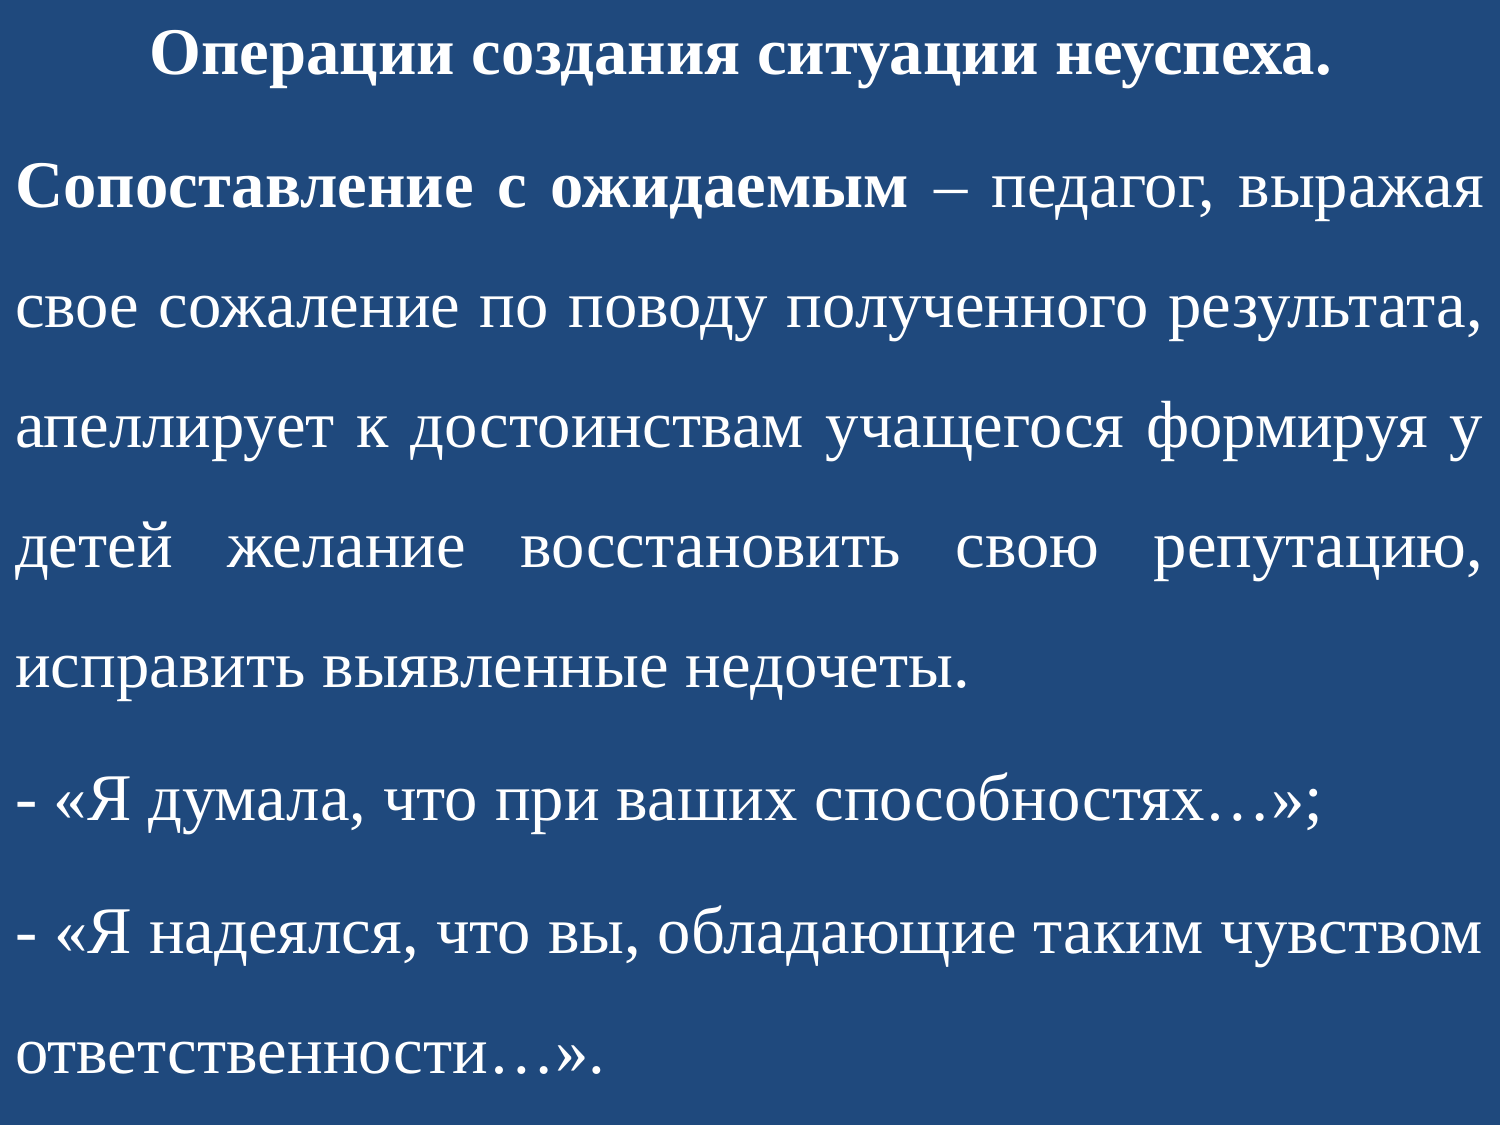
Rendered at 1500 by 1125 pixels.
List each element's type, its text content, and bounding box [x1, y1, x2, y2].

list Операции создания ситуации неуспеха. Сопоставление с ожидаемым – педагог, выражая свое сожаление по поводу полученного результата, апеллирует к достоинствам учащегося формируя у детей желание восстановить свою репутацию, исправить выявленные недочеты. - «Я думала, что при ваших способностях…»; - «Я надеялся, что вы, обладающие таким чувством ответственности…». [0, 0, 1500, 1125]
